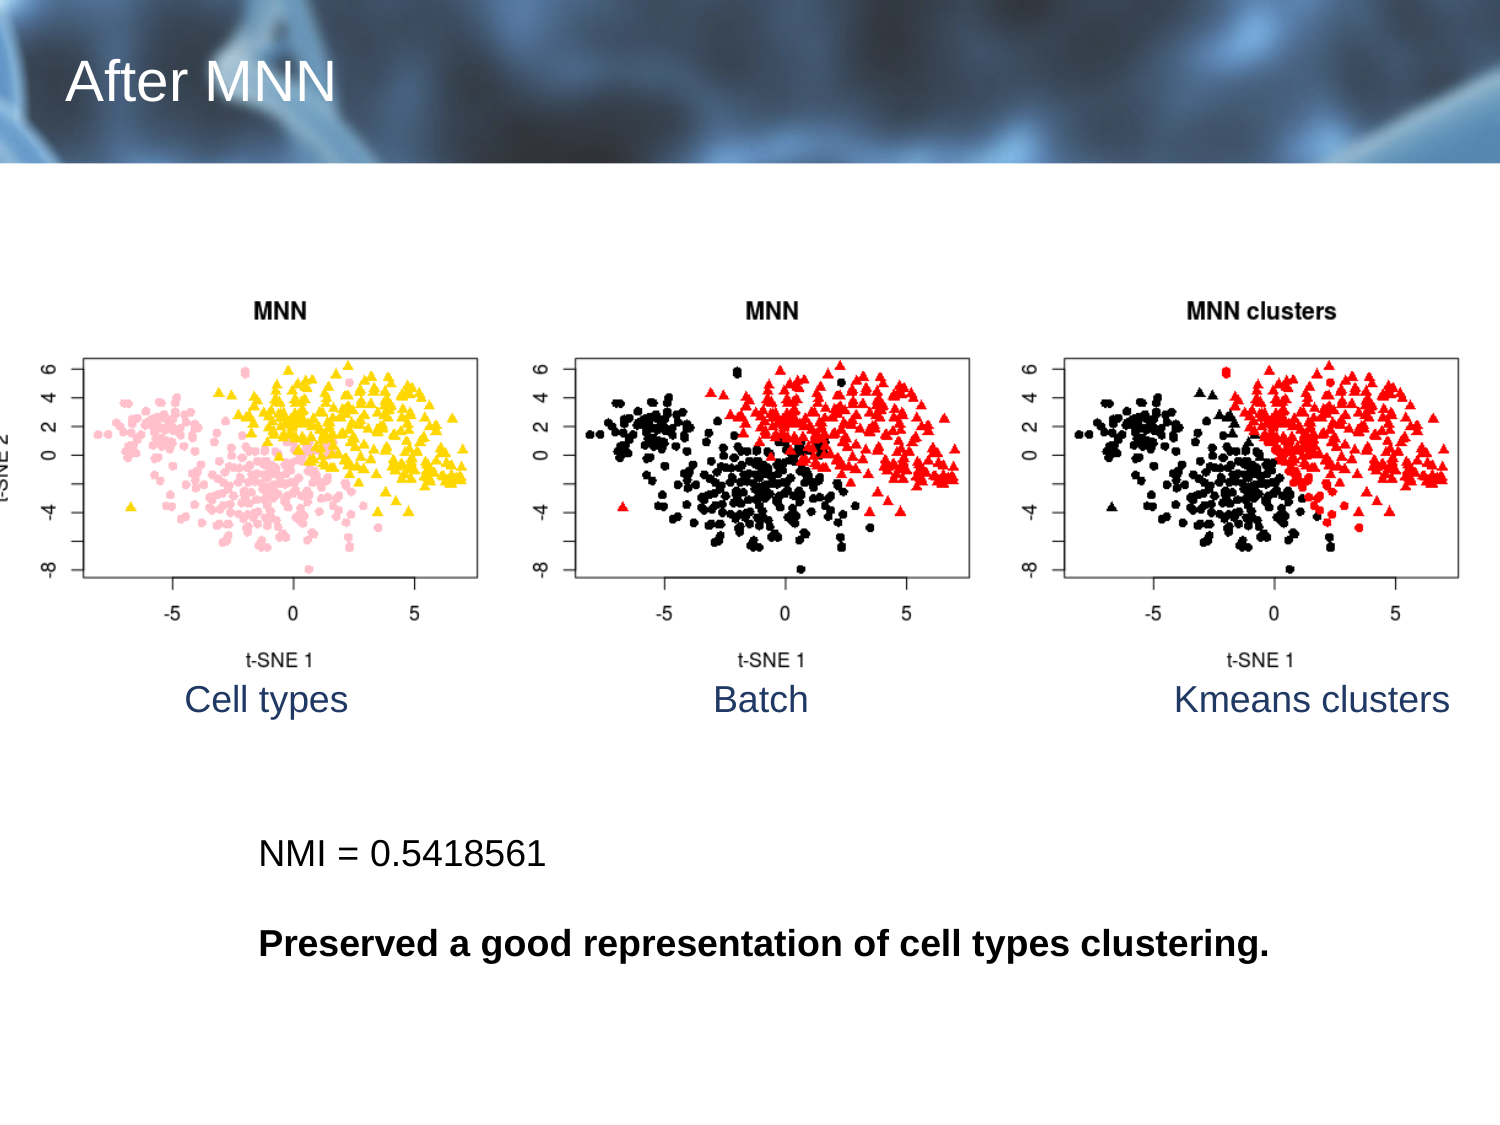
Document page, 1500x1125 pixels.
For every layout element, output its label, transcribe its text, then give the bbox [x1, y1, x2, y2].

title After limma correction [0, 0, 1500, 163]
text_box NMI = 0.5418561 Preserved a good representation of cell types clustering. [243, 822, 1287, 972]
title After MNN [50, 26, 1450, 139]
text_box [168, 667, 1468, 729]
picture [0, 262, 1500, 698]
